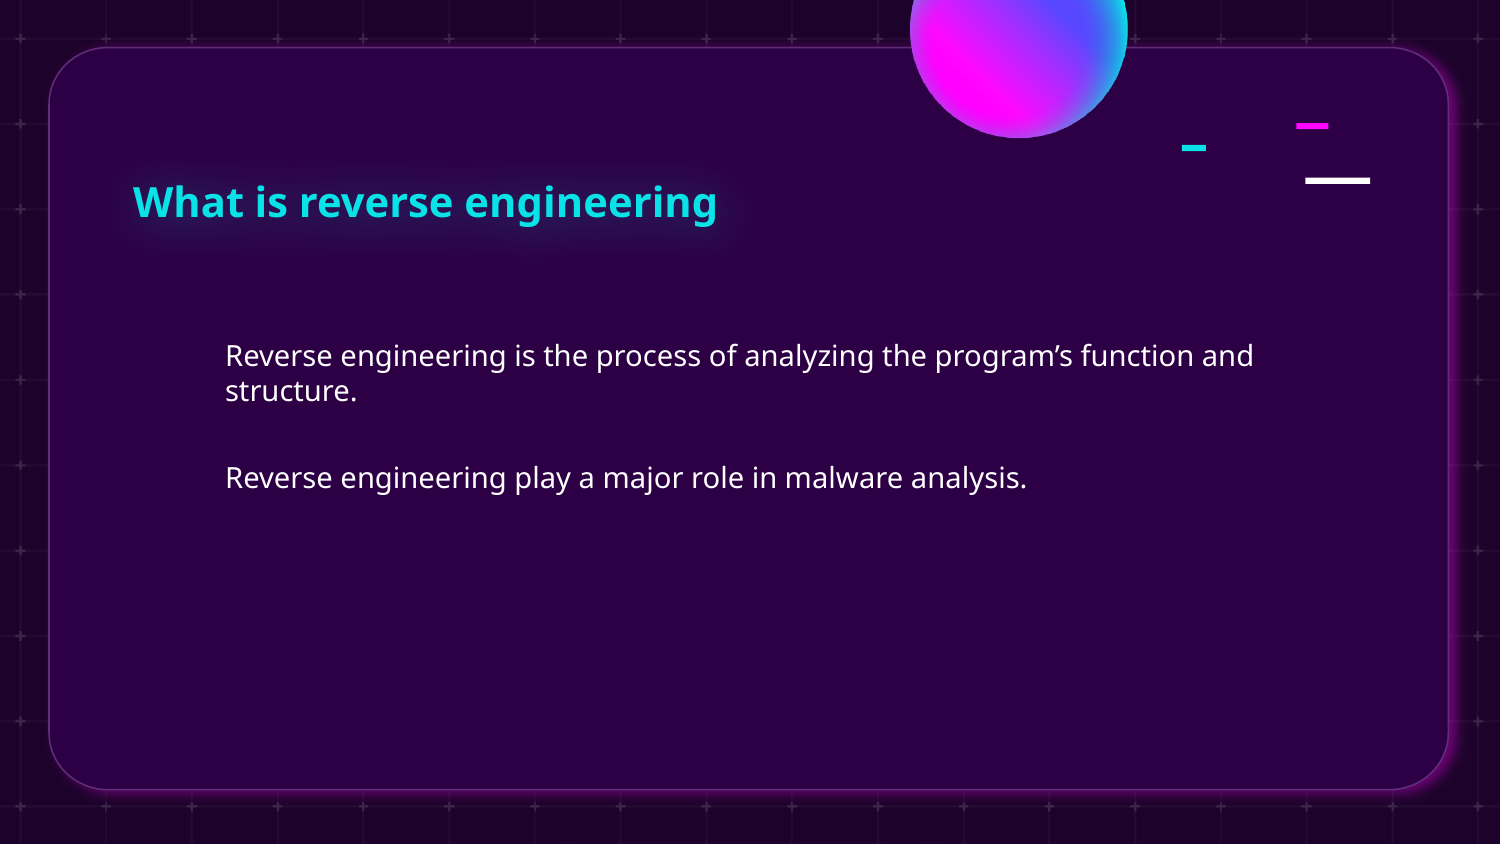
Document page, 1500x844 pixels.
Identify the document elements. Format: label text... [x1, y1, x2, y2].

picture [893, 0, 1142, 154]
text_box Reverse engineering is the process of analyzing the program’s function and structure. [210, 329, 1342, 415]
title What is reverse engineering [118, 153, 1382, 248]
text_box Reverse engineering play a major role in malware analysis. [210, 451, 1342, 502]
